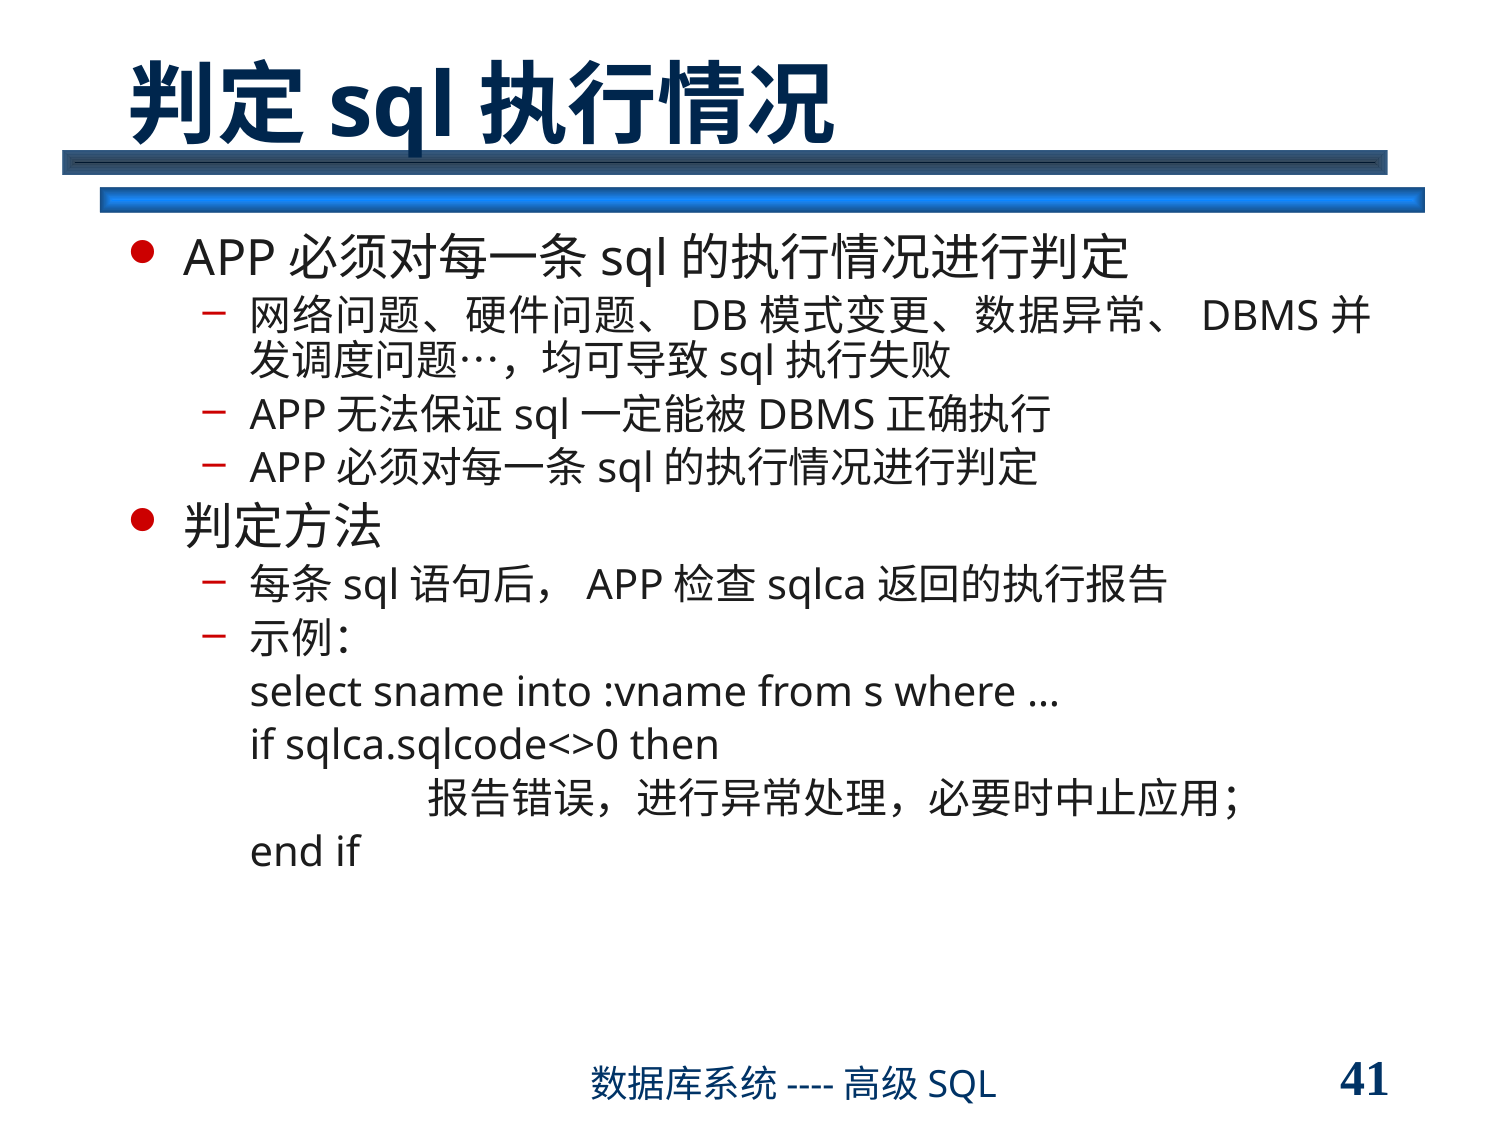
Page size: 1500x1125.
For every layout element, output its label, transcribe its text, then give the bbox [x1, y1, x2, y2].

title 判定sql执行情况 [112, 24, 1388, 163]
slide_number 41 [1324, 1049, 1489, 1101]
list APP必须对每一条sql的执行情况进行判定 网络问题、硬件问题、DB模式变更、数据异常、DBMS并发调度问题…，均可导致sql执行失败 APP无法保证sql一定能被DBMS正确执行 APP必须对每一条sql的执行情况进行判定 判定方法 每条sql语句后，APP检查sqlca返回的执行报告 示例： select sname into :vname from s where … if sqlca.sqlcode<>0 then 报告错误，进行异常处理，必要时中止应用； end if [112, 224, 1388, 1025]
footer 数据库系统----高级SQL [574, 1062, 1188, 1113]
